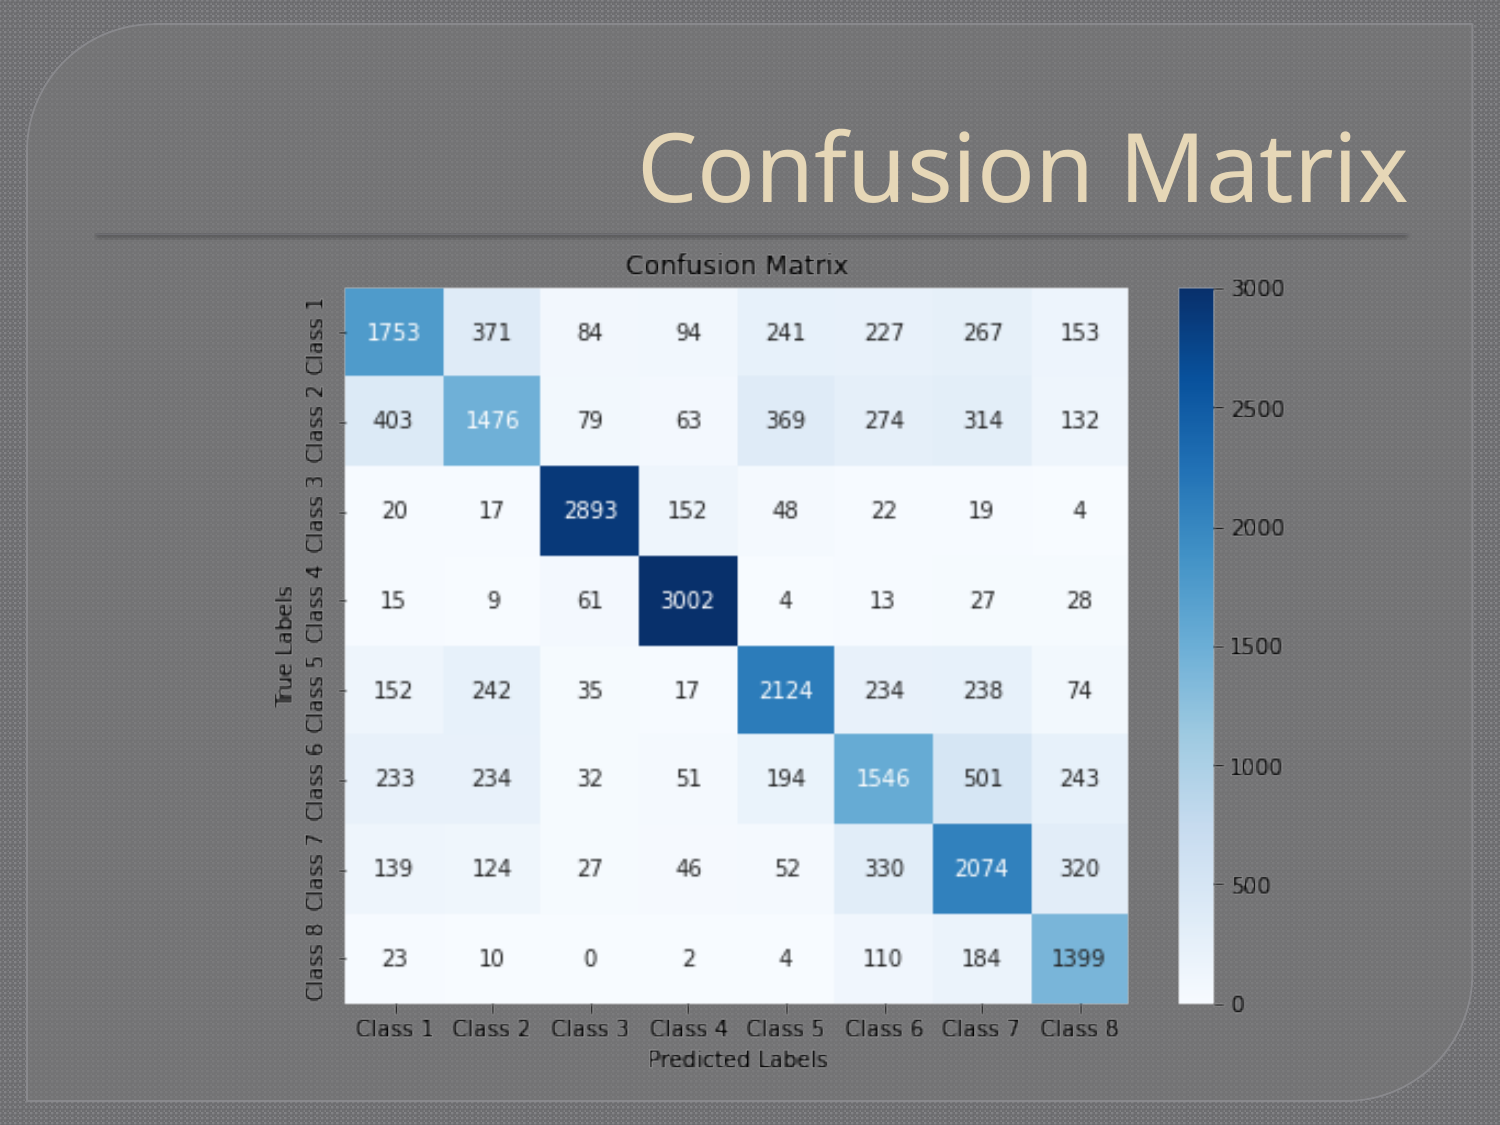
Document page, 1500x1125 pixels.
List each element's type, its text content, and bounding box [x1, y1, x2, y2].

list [262, 238, 1301, 1088]
title Confusion Matrix [75, 41, 1425, 230]
